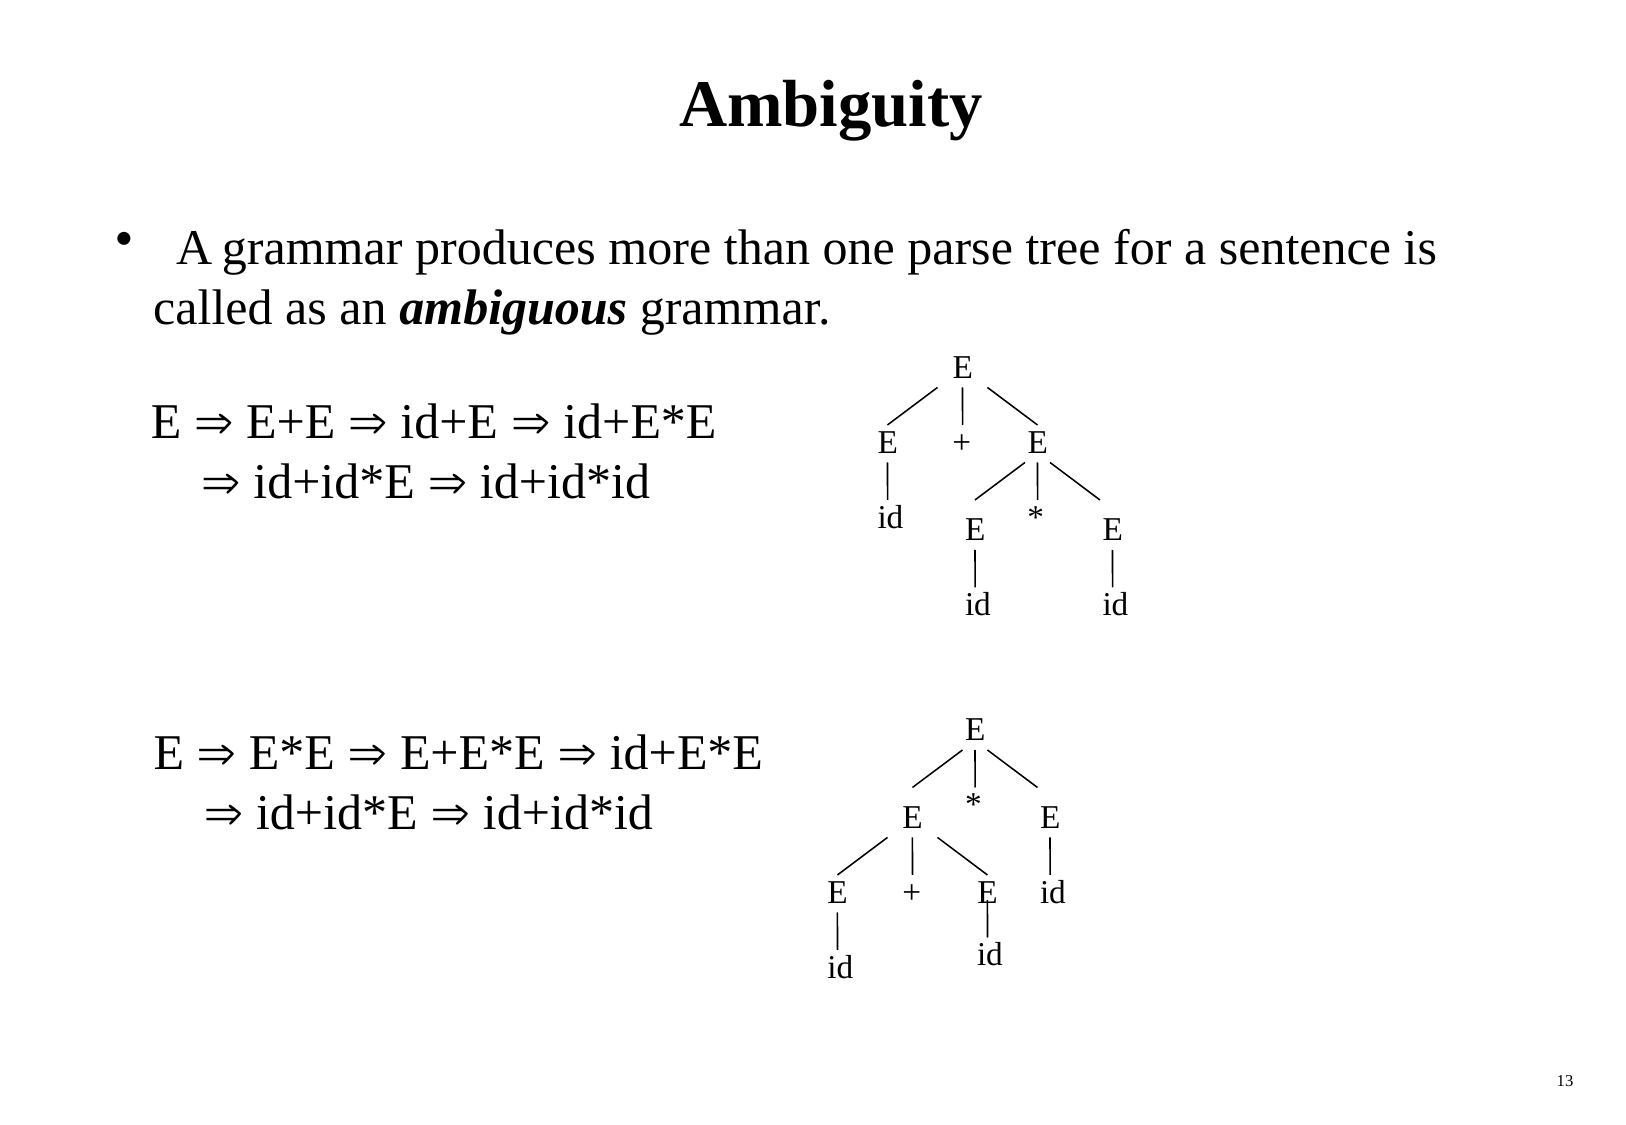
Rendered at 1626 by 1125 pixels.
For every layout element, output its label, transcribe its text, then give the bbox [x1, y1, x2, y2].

slide_number 13 [1249, 1062, 1589, 1101]
text_box E  E*E  E+E*E  id+E*E  id+id*E  id+id*id [138, 712, 791, 848]
text_box A grammar produces more than one parse tree for a sentence is called as an ambiguous grammar. [100, 206, 1465, 342]
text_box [812, 699, 1082, 993]
text_box E  E+E  id+E  id+E*E  id+id*E  id+id*id [136, 380, 744, 516]
title Ambiguity [62, 24, 1600, 175]
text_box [862, 337, 1144, 631]
